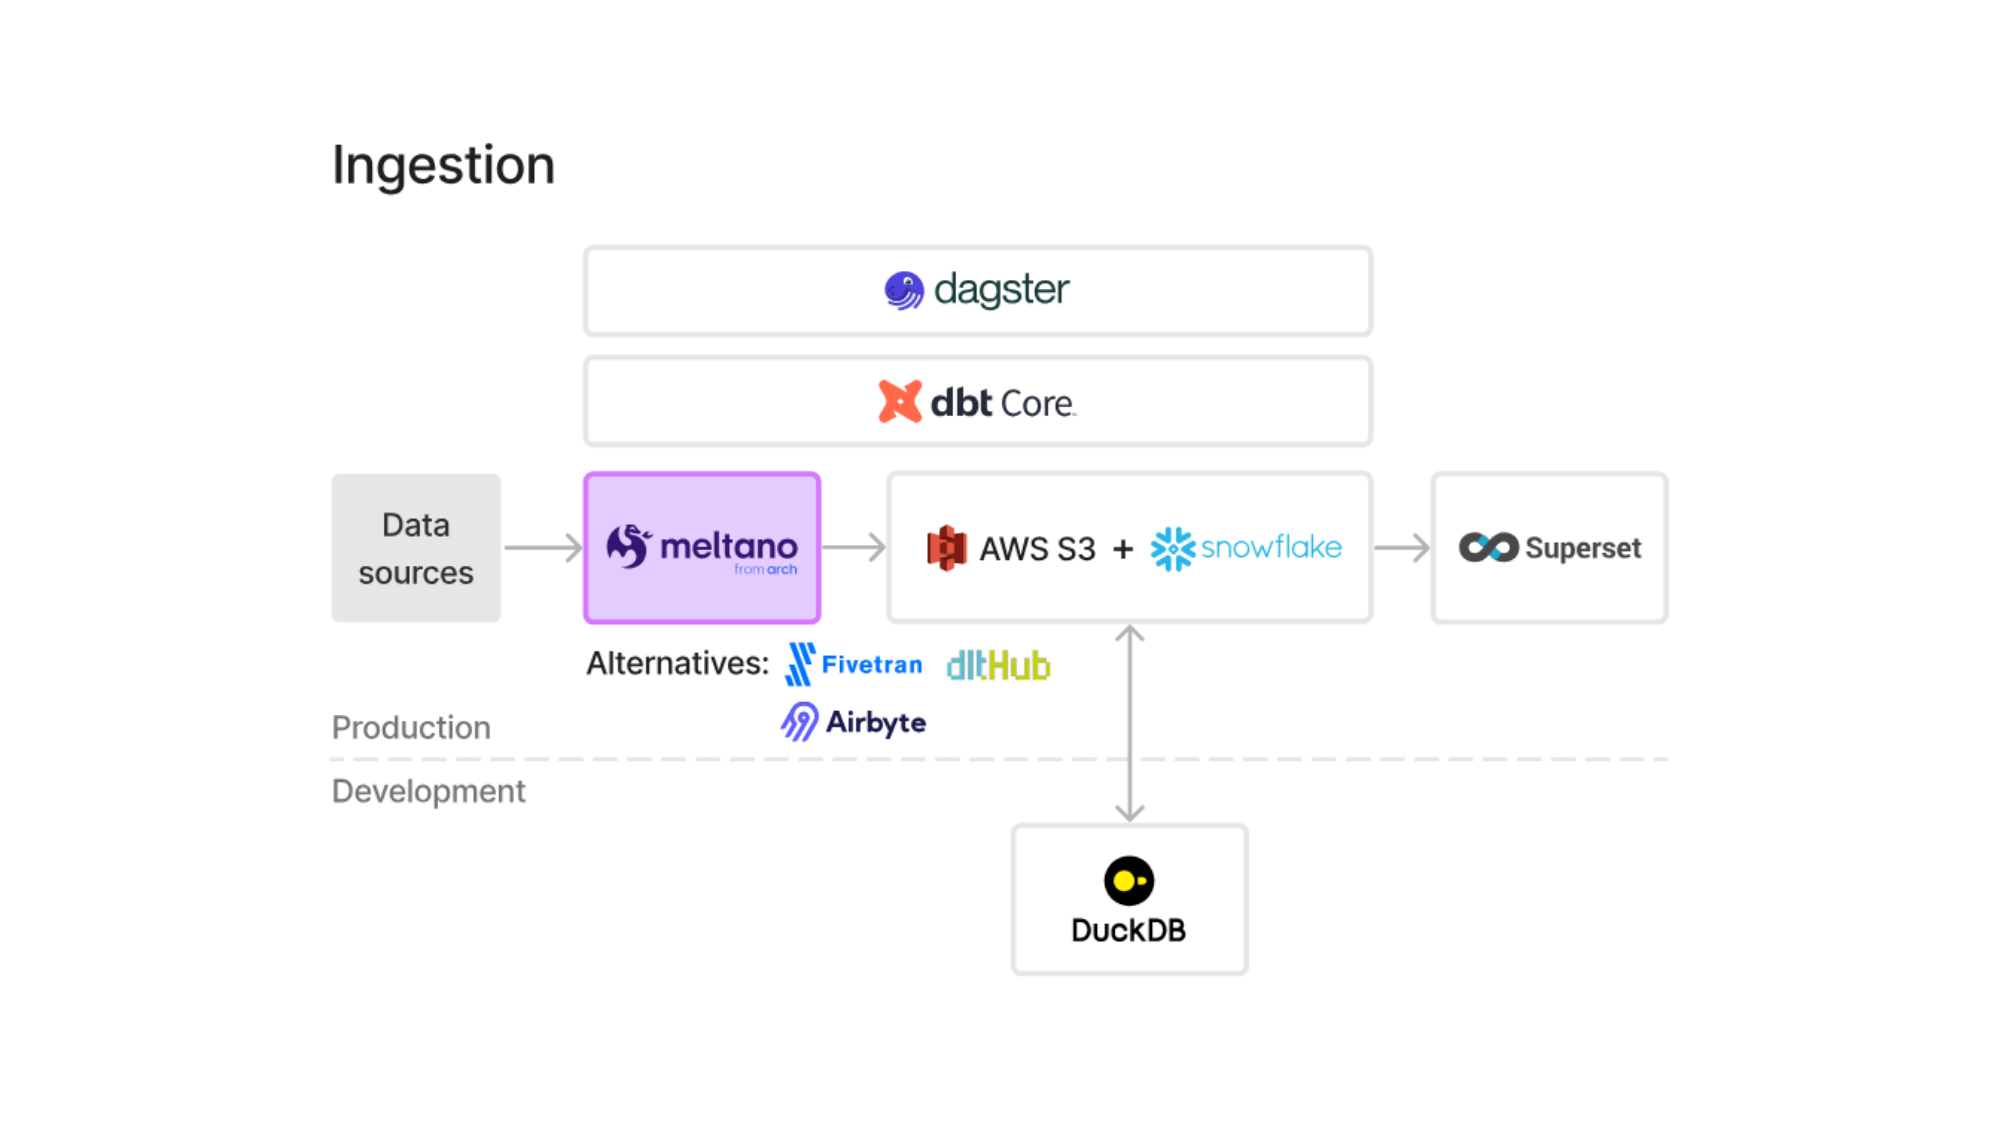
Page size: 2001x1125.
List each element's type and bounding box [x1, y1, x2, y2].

picture [170, 0, 1830, 1125]
